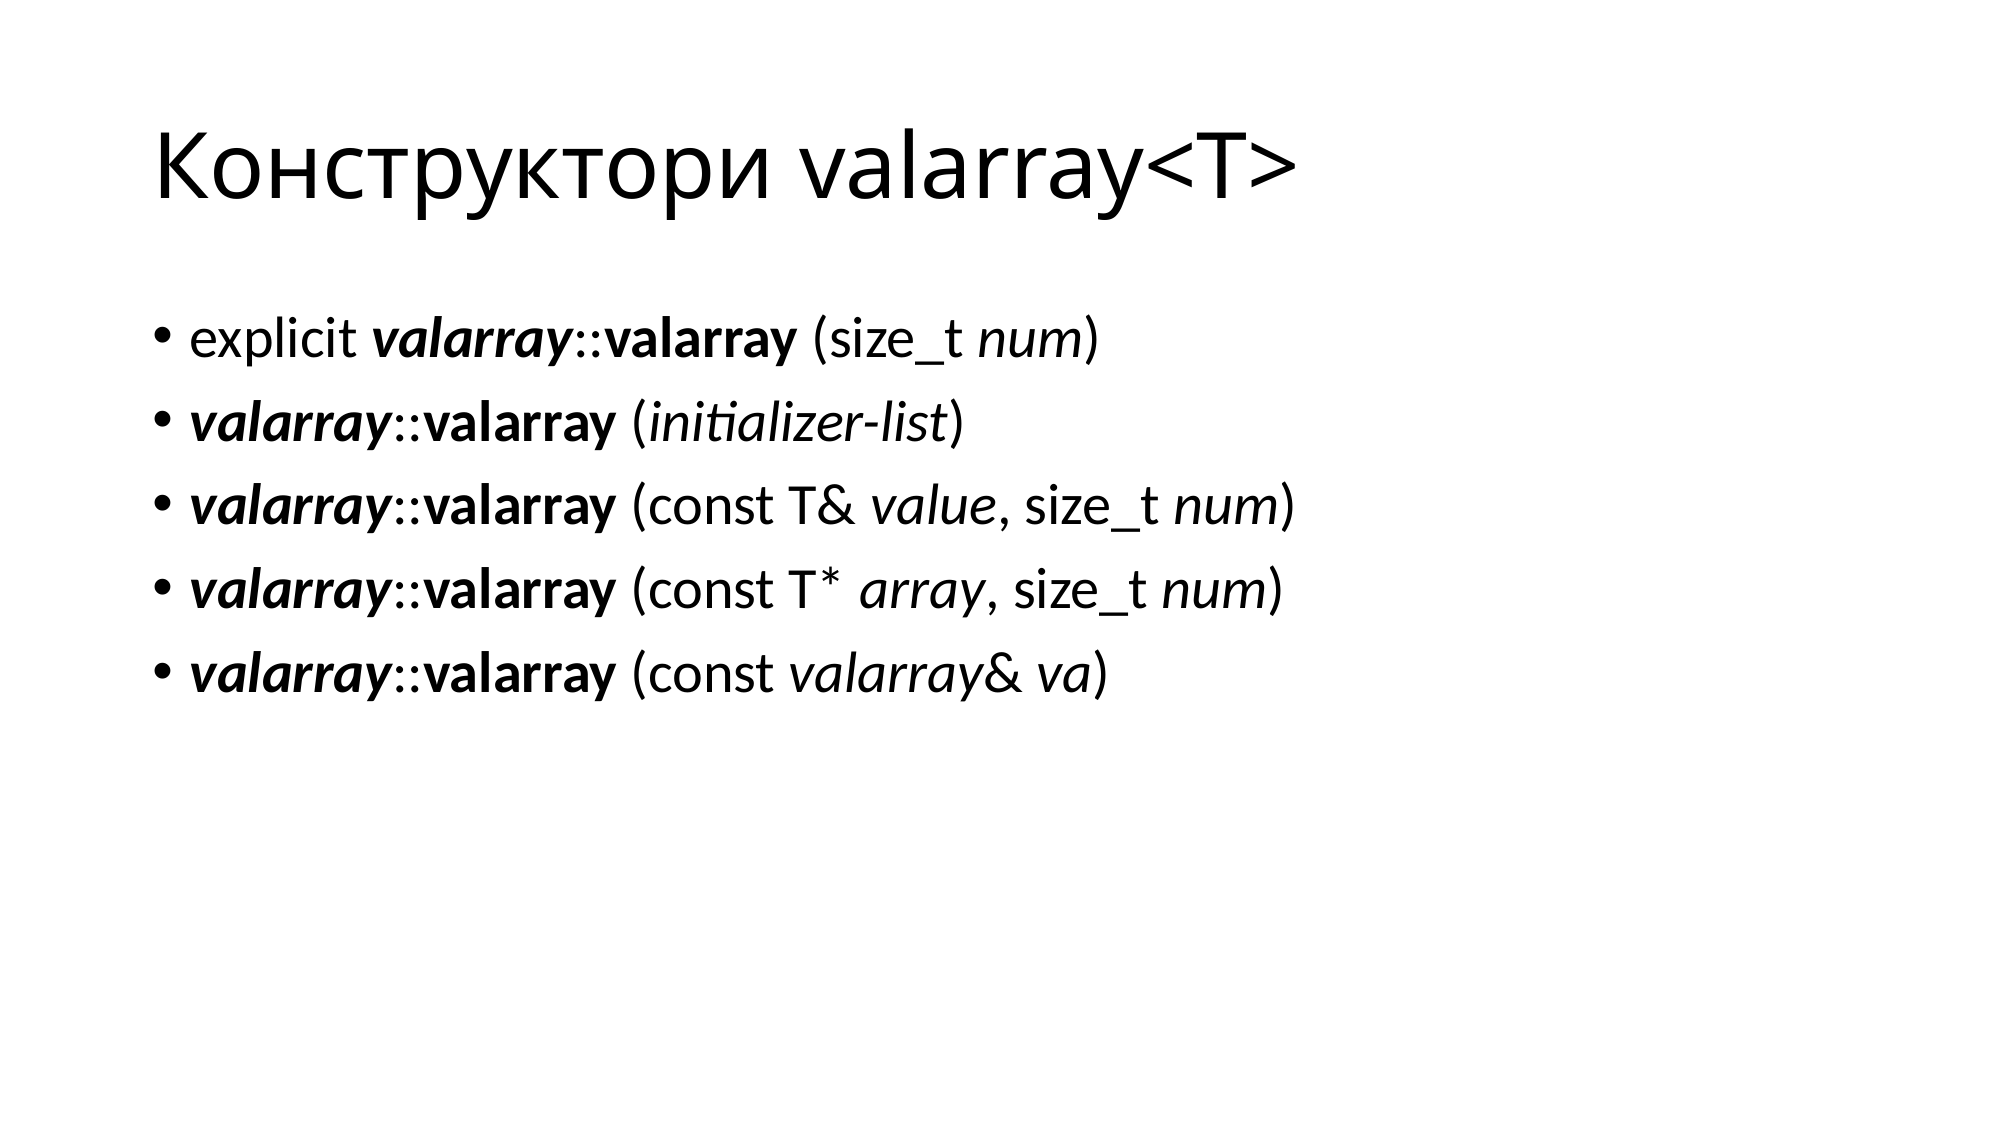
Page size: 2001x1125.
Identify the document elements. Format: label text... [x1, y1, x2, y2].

title Конструктори valarray<T> [137, 59, 1863, 278]
list explicit valarray::valarray (size_t num) valarray::valarray (initializer-list) valarray::valarray (const T& value, size_t num) valarray::valarray (const T* array, size_t num) valarray::valarray (const valarray& va) [137, 299, 1863, 1014]
